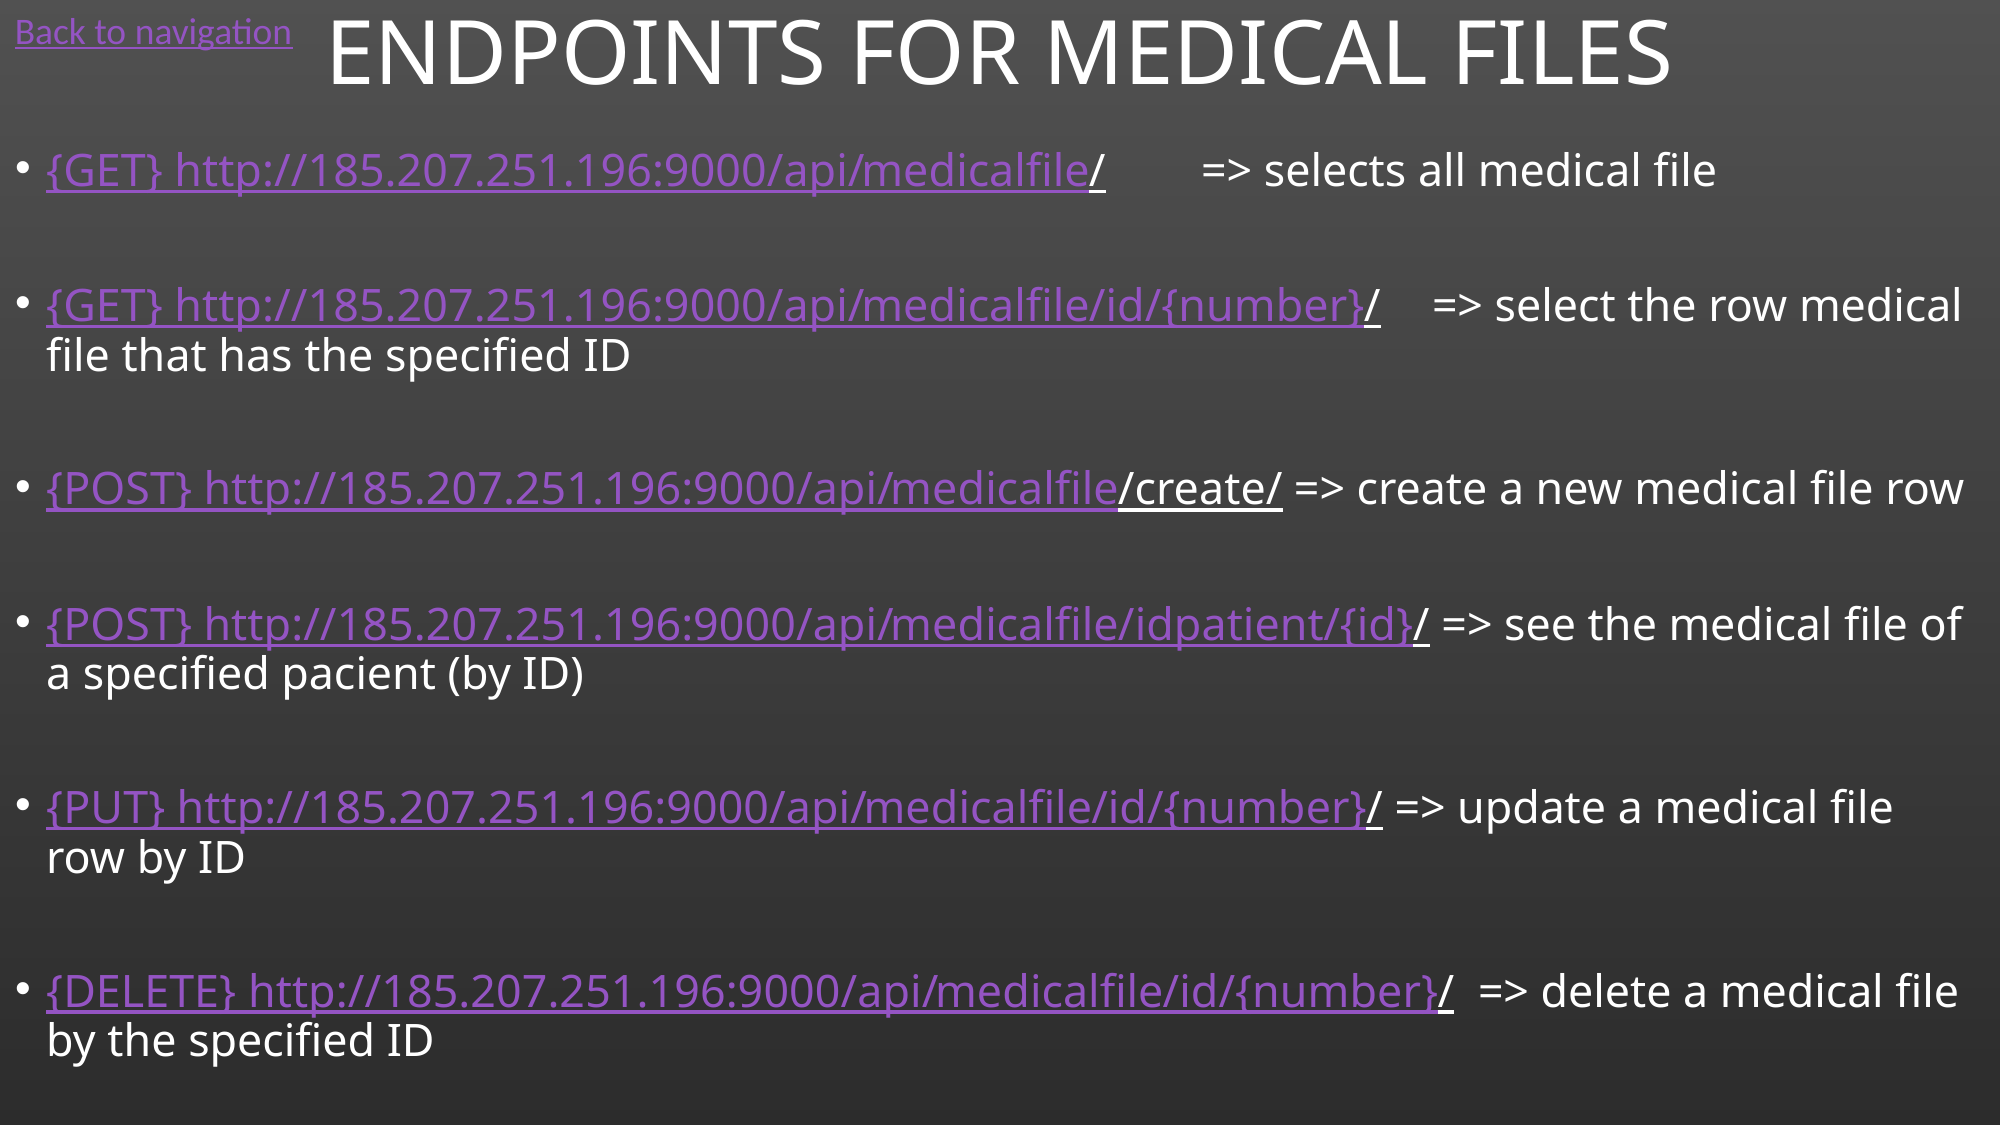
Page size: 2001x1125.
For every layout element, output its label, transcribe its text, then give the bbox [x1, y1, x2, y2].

title ENDPOINTS FOR MEDICAL FILES [137, 0, 1863, 112]
text_box Back to navigation [0, 0, 317, 59]
list {GET} http://185.207.251.196:9000/api/medicalfile/ => selects all medical file {GET} http://185.207.251.196:9000/api/medicalfile/id/{number}/ => select the row medical file that has the specified ID {POST} http://185.207.251.196:9000/api/medicalfile/create/ => create a new medical file row {POST} http://185.207.251.196:9000/api/medicalfile/idpatient/{id}/ => see the medical file of a specified pacient (by ID) {PUT} http://185.207.251.196:9000/api/medicalfile/id/{number}/ => update a medical file row by ID {DELETE} http://185.207.251.196:9000/api/medicalfile/id/{number}/ => delete a medical file by the specified ID [0, 135, 2000, 1103]
